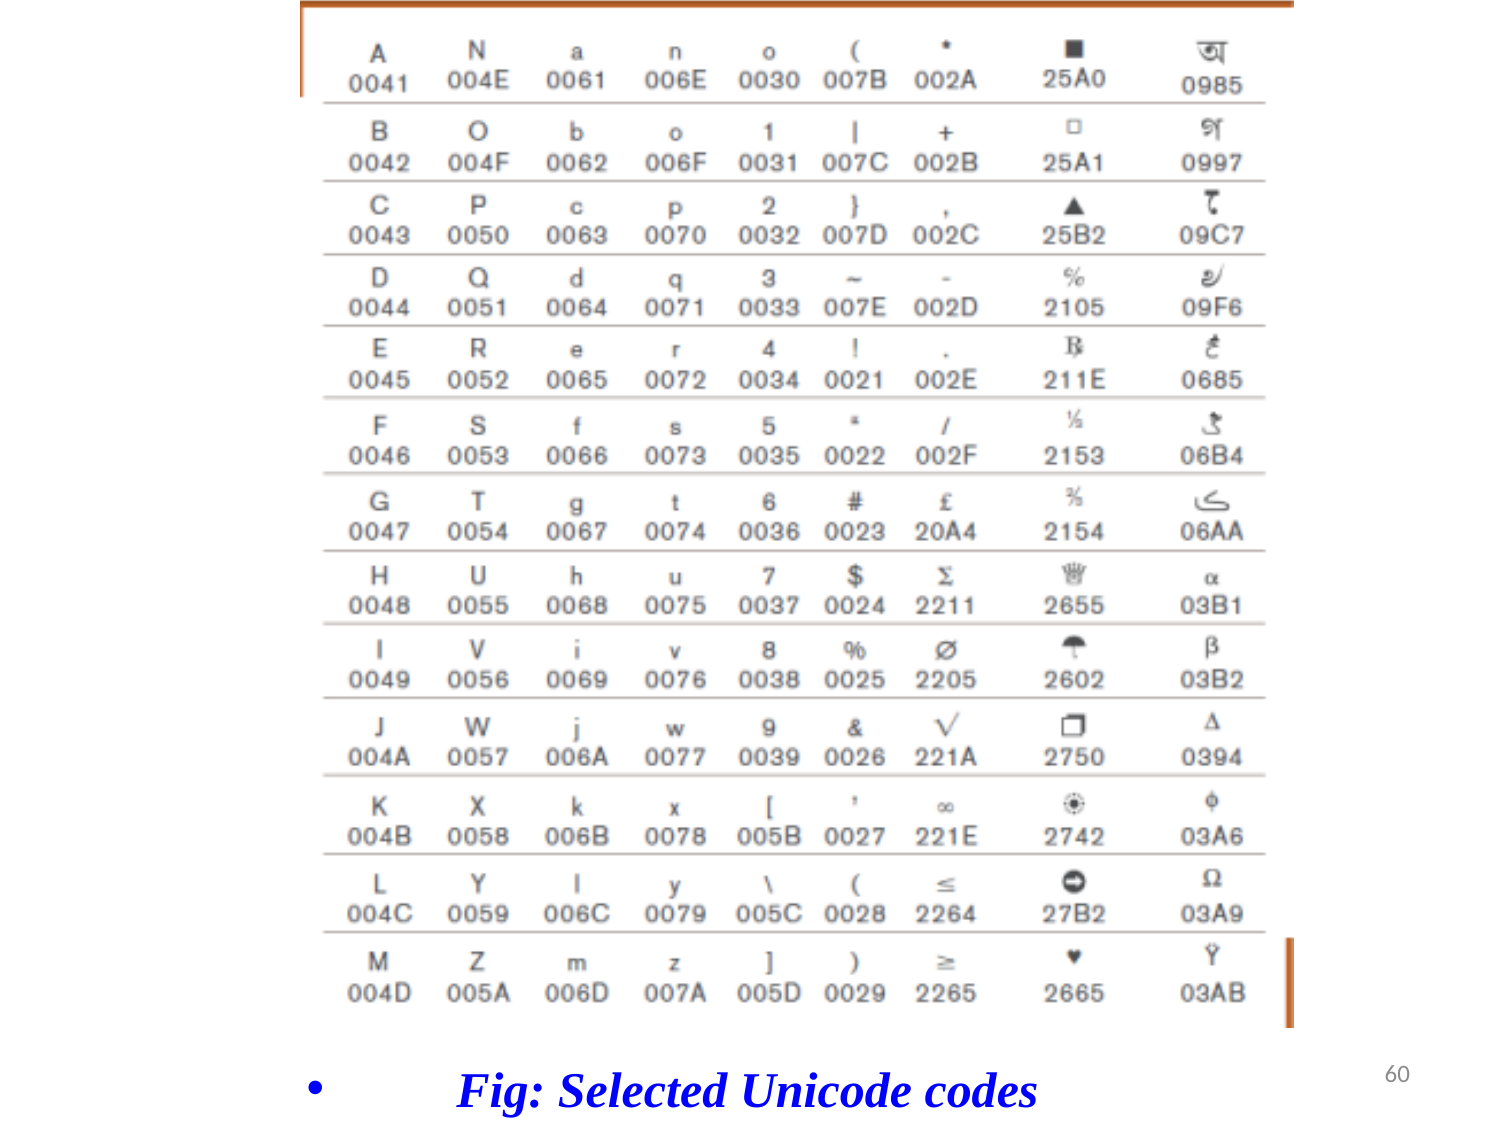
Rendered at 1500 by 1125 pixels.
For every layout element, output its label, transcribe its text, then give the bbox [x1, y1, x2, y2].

list Fig: Selected Unicode codes [24, 1050, 1425, 1125]
picture [299, 0, 1294, 1029]
slide_number 60 [1074, 1042, 1425, 1103]
